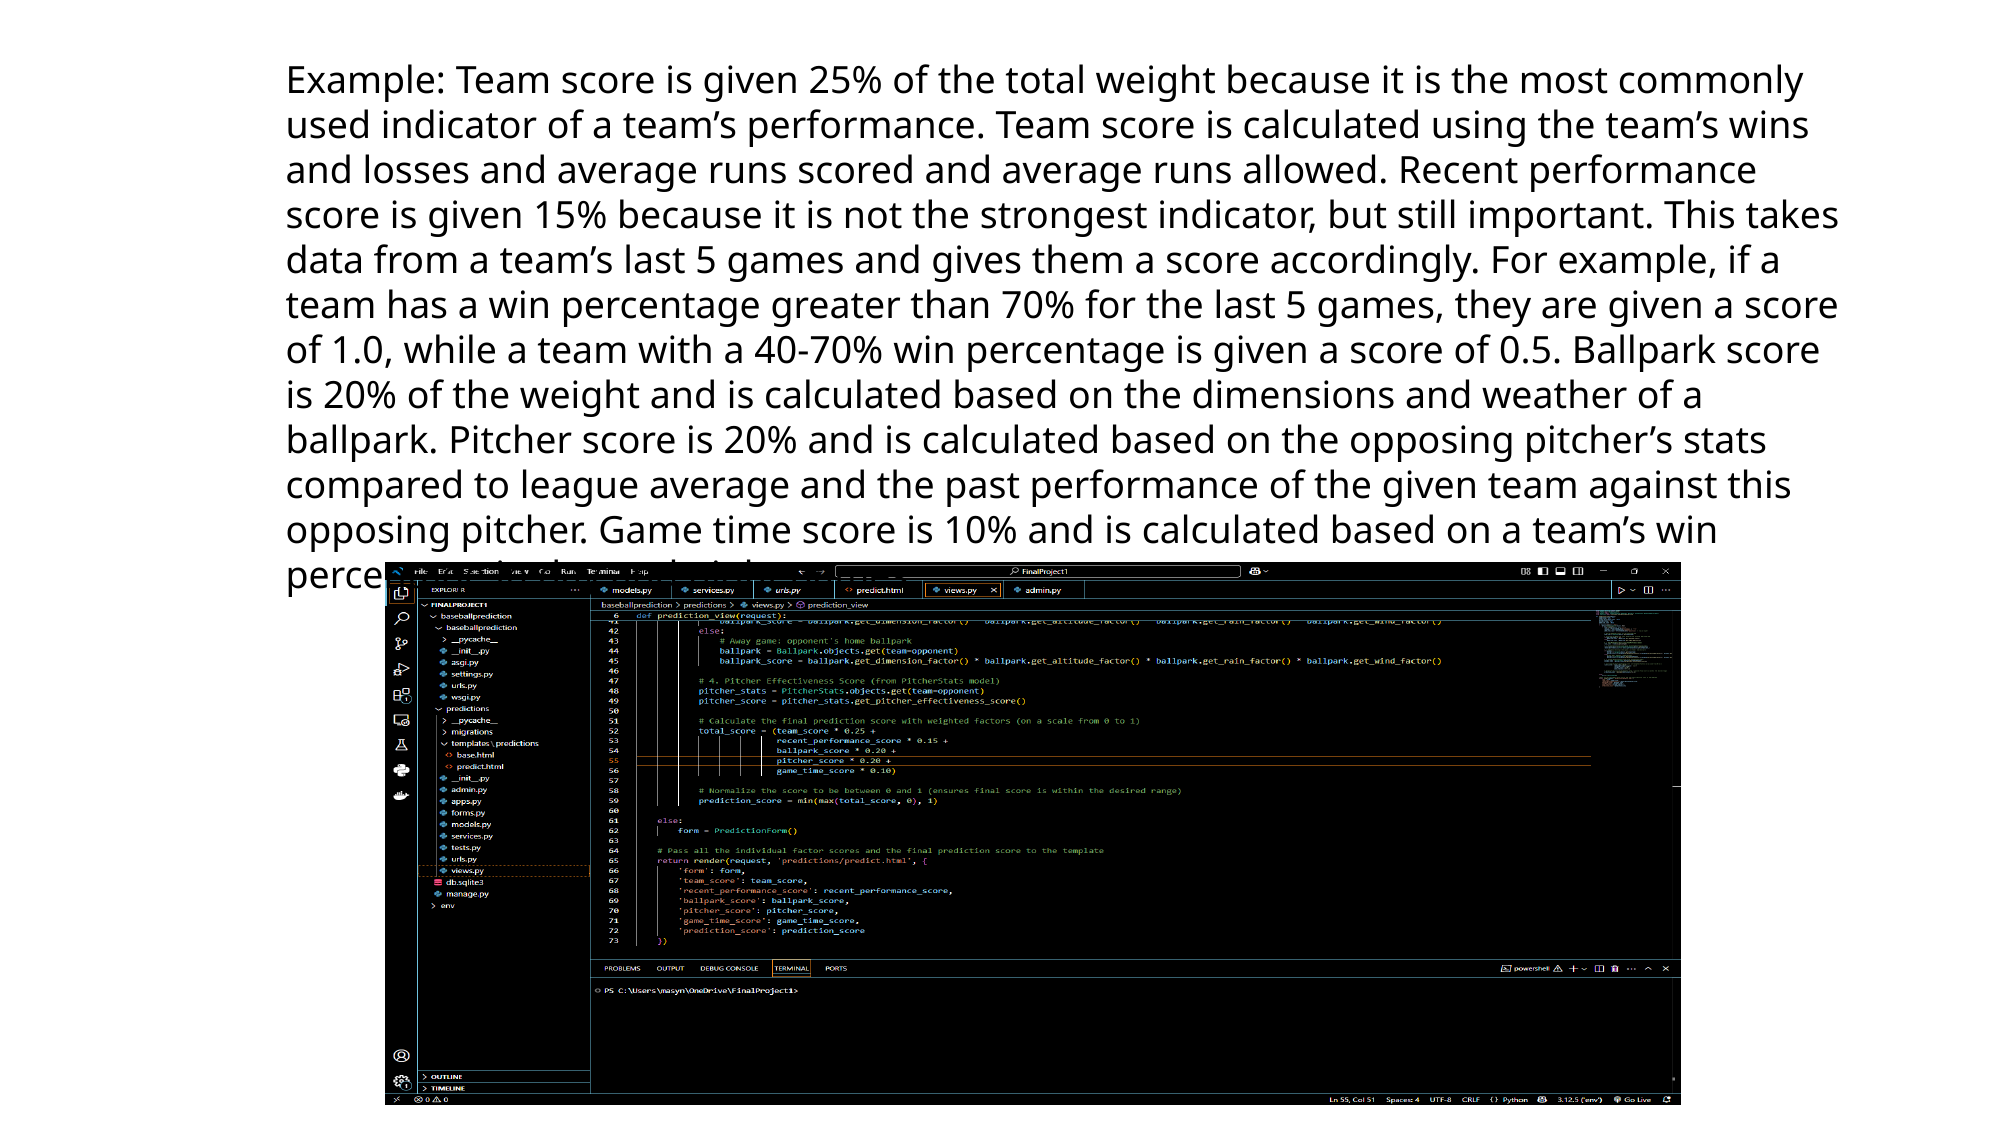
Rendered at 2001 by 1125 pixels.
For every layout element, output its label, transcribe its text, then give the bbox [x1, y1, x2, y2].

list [384, 561, 1682, 1106]
text_box Example: Team score is given 25% of the total weight because it is the most commonly used indicator of a team’s performance. Team score is calculated using the team’s wins and losses and average runs scored and average runs allowed. Recent performance score is given 15% because it is not the strongest indicator, but still important. This takes data from a team’s last 5 games and gives them a score accordingly. For example, if a team has a win percentage greater than 70% for the last 5 games, they are given a score of 1.0, while a team with a 40-70% win percentage is given a score of 0.5. Ballpark score is 20% of the weight and is calculated based on the dimensions and weather of a ballpark. Pitcher score is 20% and is calculated based on the opposing pitcher’s stats compared to league average and the past performance of the given team against this opposing pitcher. Game time score is 10% and is calculated based on a team’s win percentage in day and night games. [270, 48, 1858, 604]
